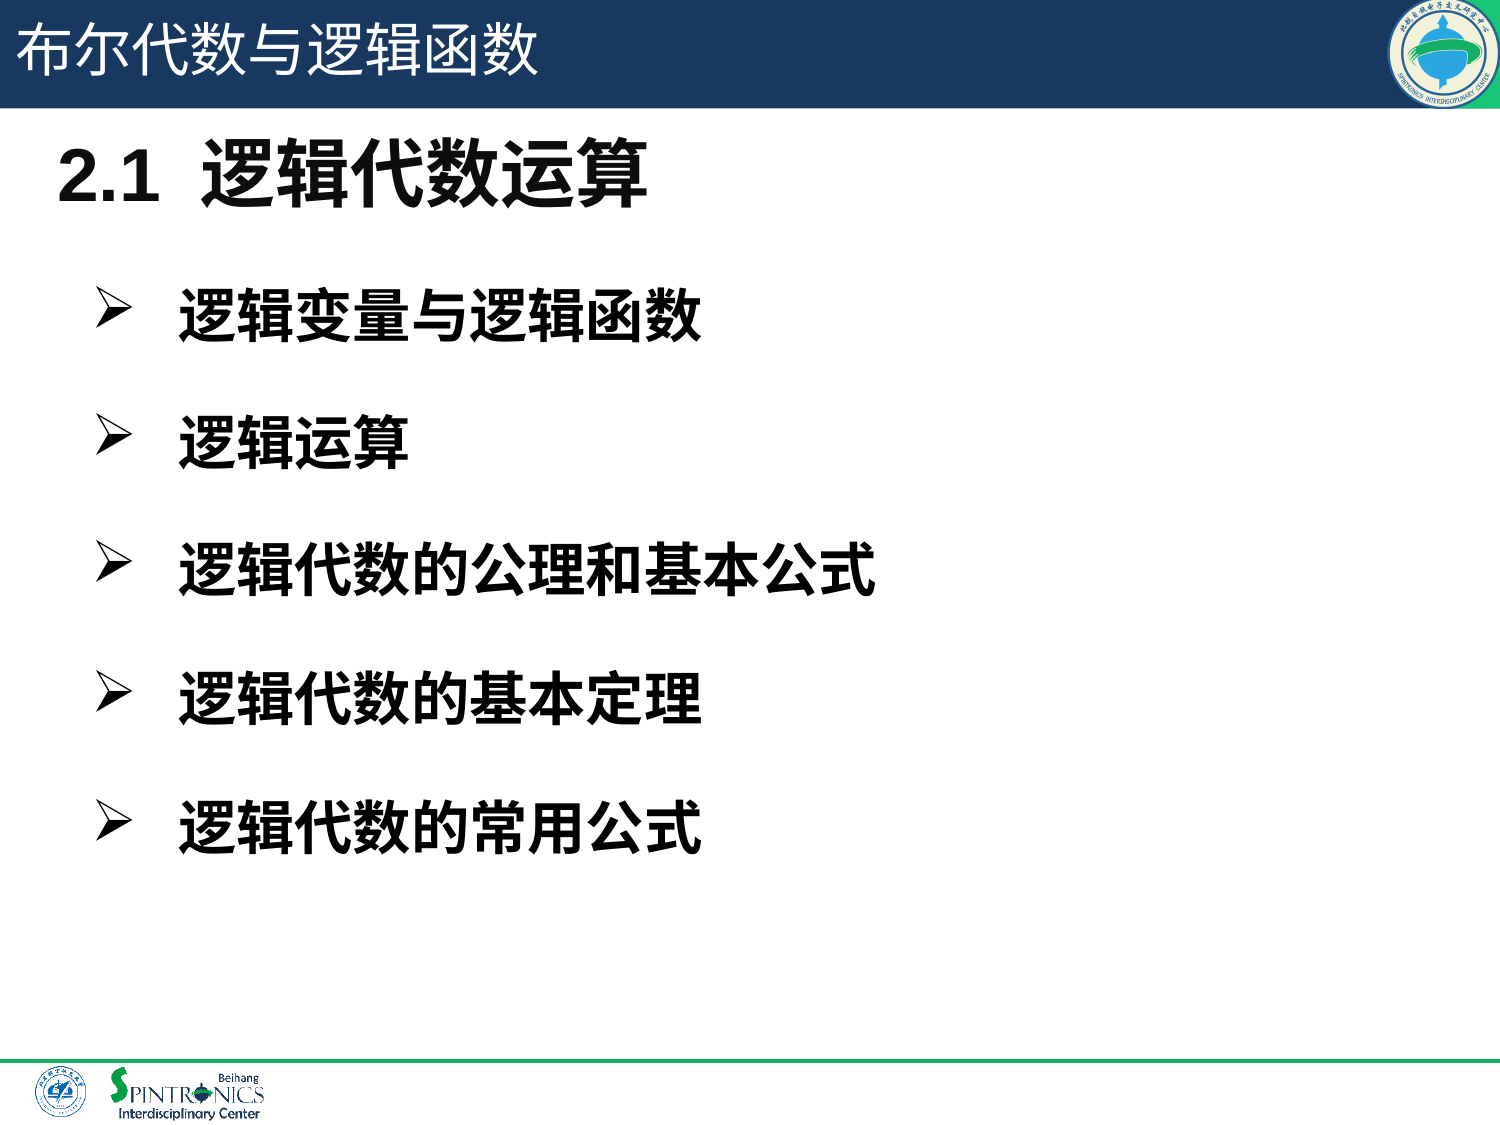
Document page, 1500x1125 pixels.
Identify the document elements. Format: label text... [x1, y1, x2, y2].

picture [109, 1060, 264, 1125]
title 布尔代数与逻辑函数 [0, 4, 1388, 100]
picture [35, 1066, 86, 1117]
picture [1387, 0, 1500, 109]
text_box 逻辑变量与逻辑函数 逻辑运算 逻辑代数的公理和基本公式 逻辑代数的基本定理 逻辑代数的常用公式 [76, 279, 1224, 938]
slide_number [1162, 1060, 1500, 1125]
text_box 2.1 逻辑代数运算 [42, 119, 683, 225]
